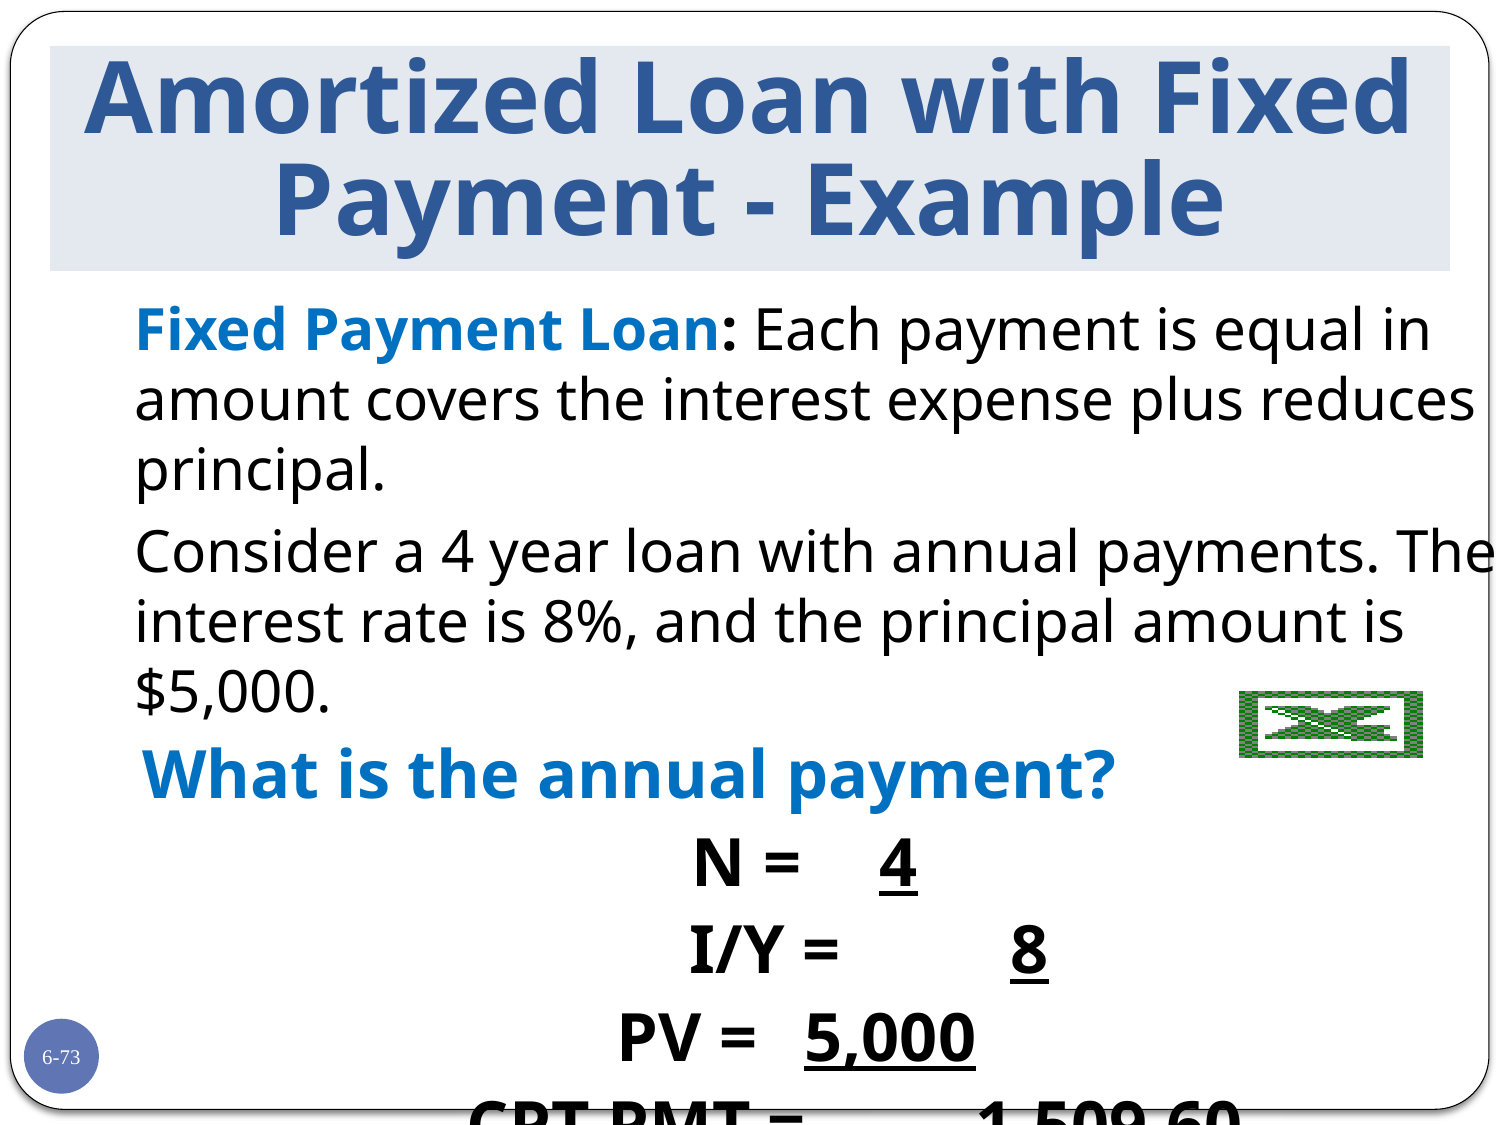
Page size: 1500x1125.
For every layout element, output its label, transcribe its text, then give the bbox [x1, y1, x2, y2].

list Fixed Payment Loan: Each payment is equal in amount covers the interest expense plus reduces principal. Consider a 4 year loan with annual payments. The interest rate is 8%, and the principal amount is $5,000. What is the annual payment? N = 4 I/Y = 8 PV = 5,000 CPT PMT = -1,509.60 Click on the Excel icon to see the amortization table. [74, 284, 1500, 1028]
slide_number 6-73 [23, 1018, 99, 1094]
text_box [1199, 687, 1463, 863]
title Amortized Loan with Fixed Payment - Example [49, 45, 1451, 272]
